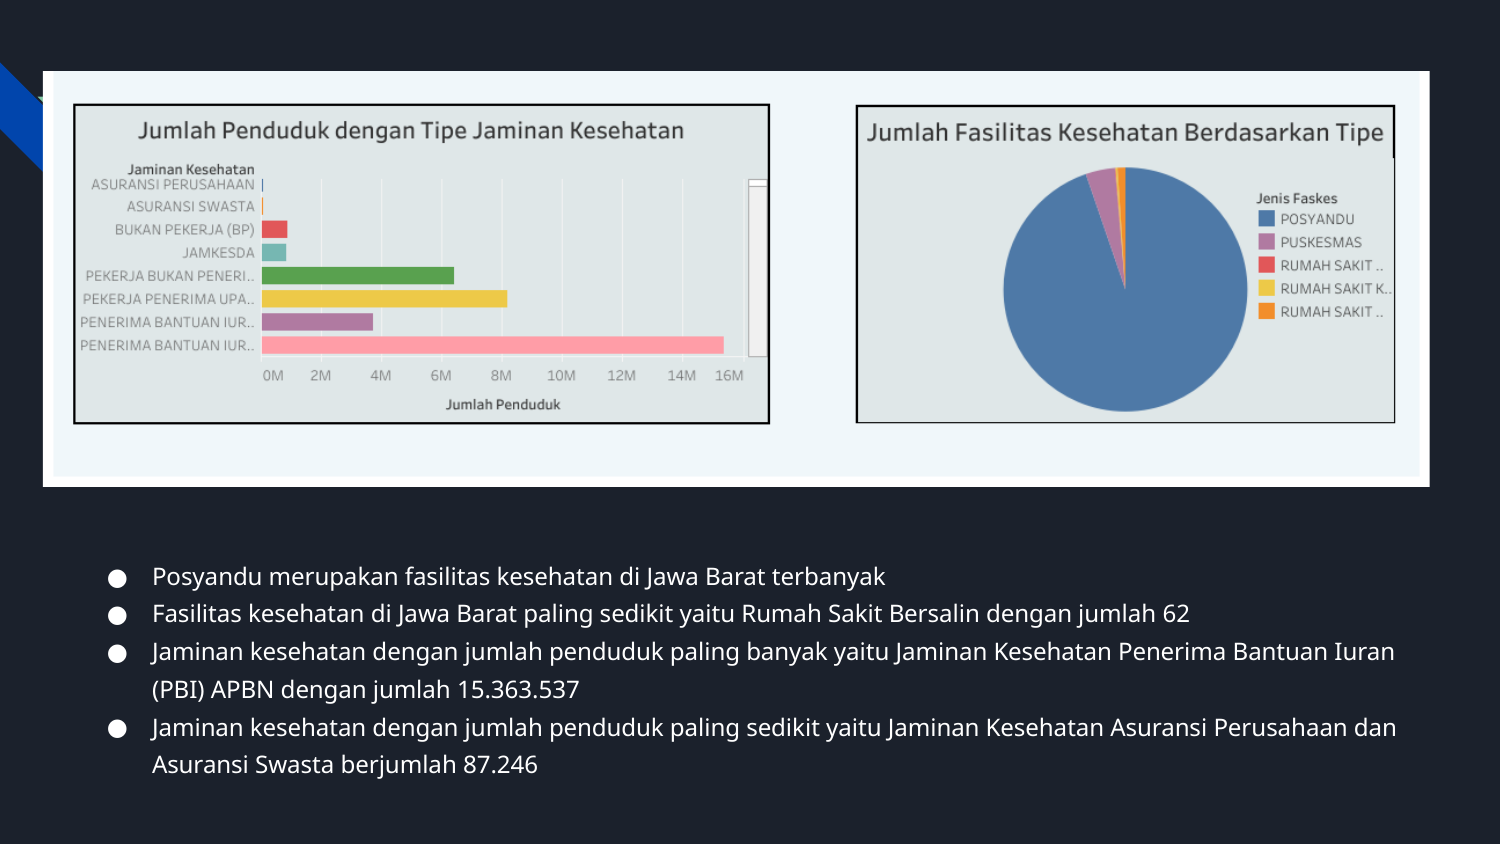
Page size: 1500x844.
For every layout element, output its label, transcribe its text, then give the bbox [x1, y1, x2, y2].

list Posyandu merupakan fasilitas kesehatan di Jawa Barat terbanyak Fasilitas kesehatan di Jawa Barat paling sedikit yaitu Rumah Sakit Bersalin dengan jumlah 62 Jaminan kesehatan dengan jumlah penduduk paling banyak yaitu Jaminan Kesehatan Penerima Bantuan Iuran (PBI) APBN dengan jumlah 15.363.537 Jaminan kesehatan dengan jumlah penduduk paling sedikit yaitu Jaminan Kesehatan Asuransi Perusahaan dan Asuransi Swasta berjumlah 87.246 [70, 539, 1430, 797]
picture [42, 71, 1430, 487]
